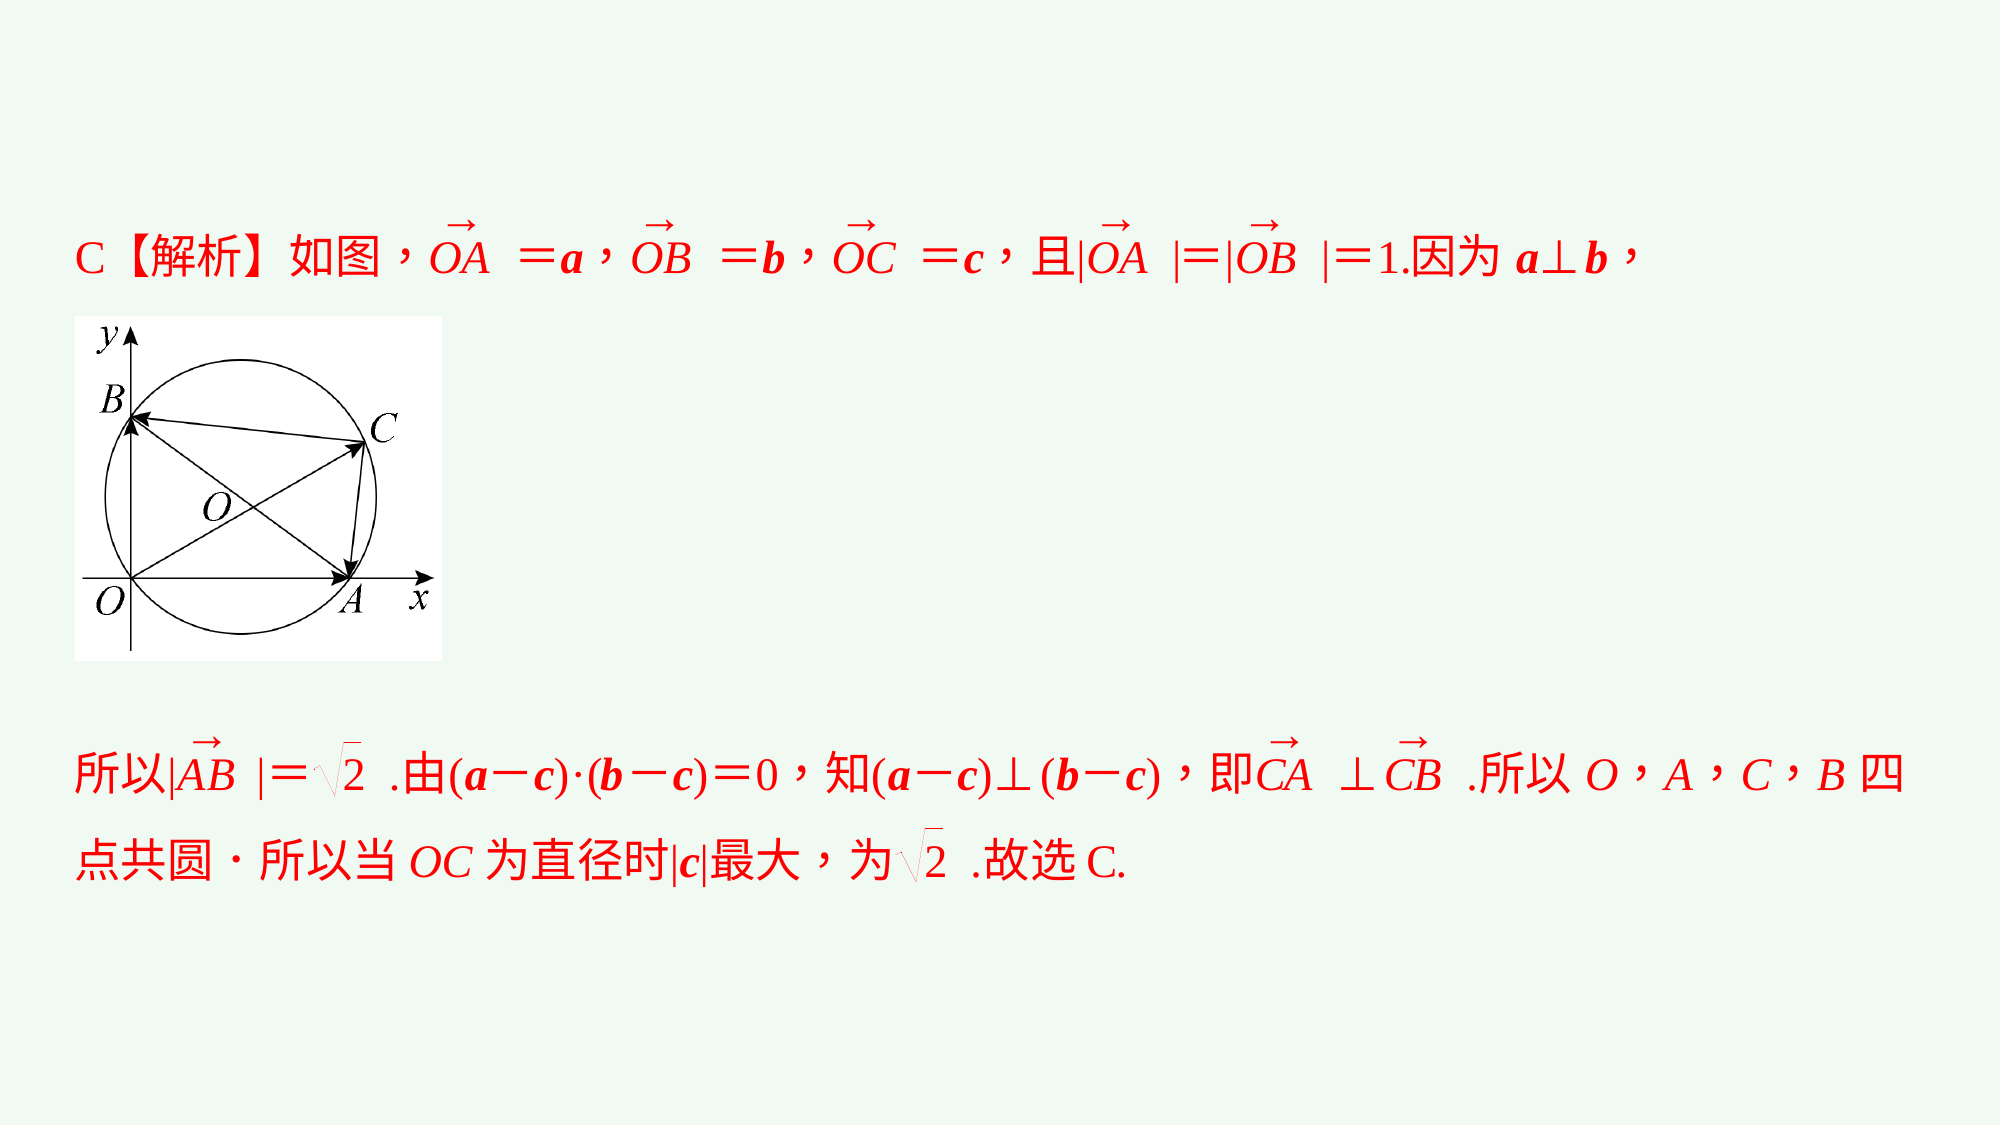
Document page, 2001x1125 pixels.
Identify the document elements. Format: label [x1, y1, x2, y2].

text_box [74, 189, 1907, 897]
